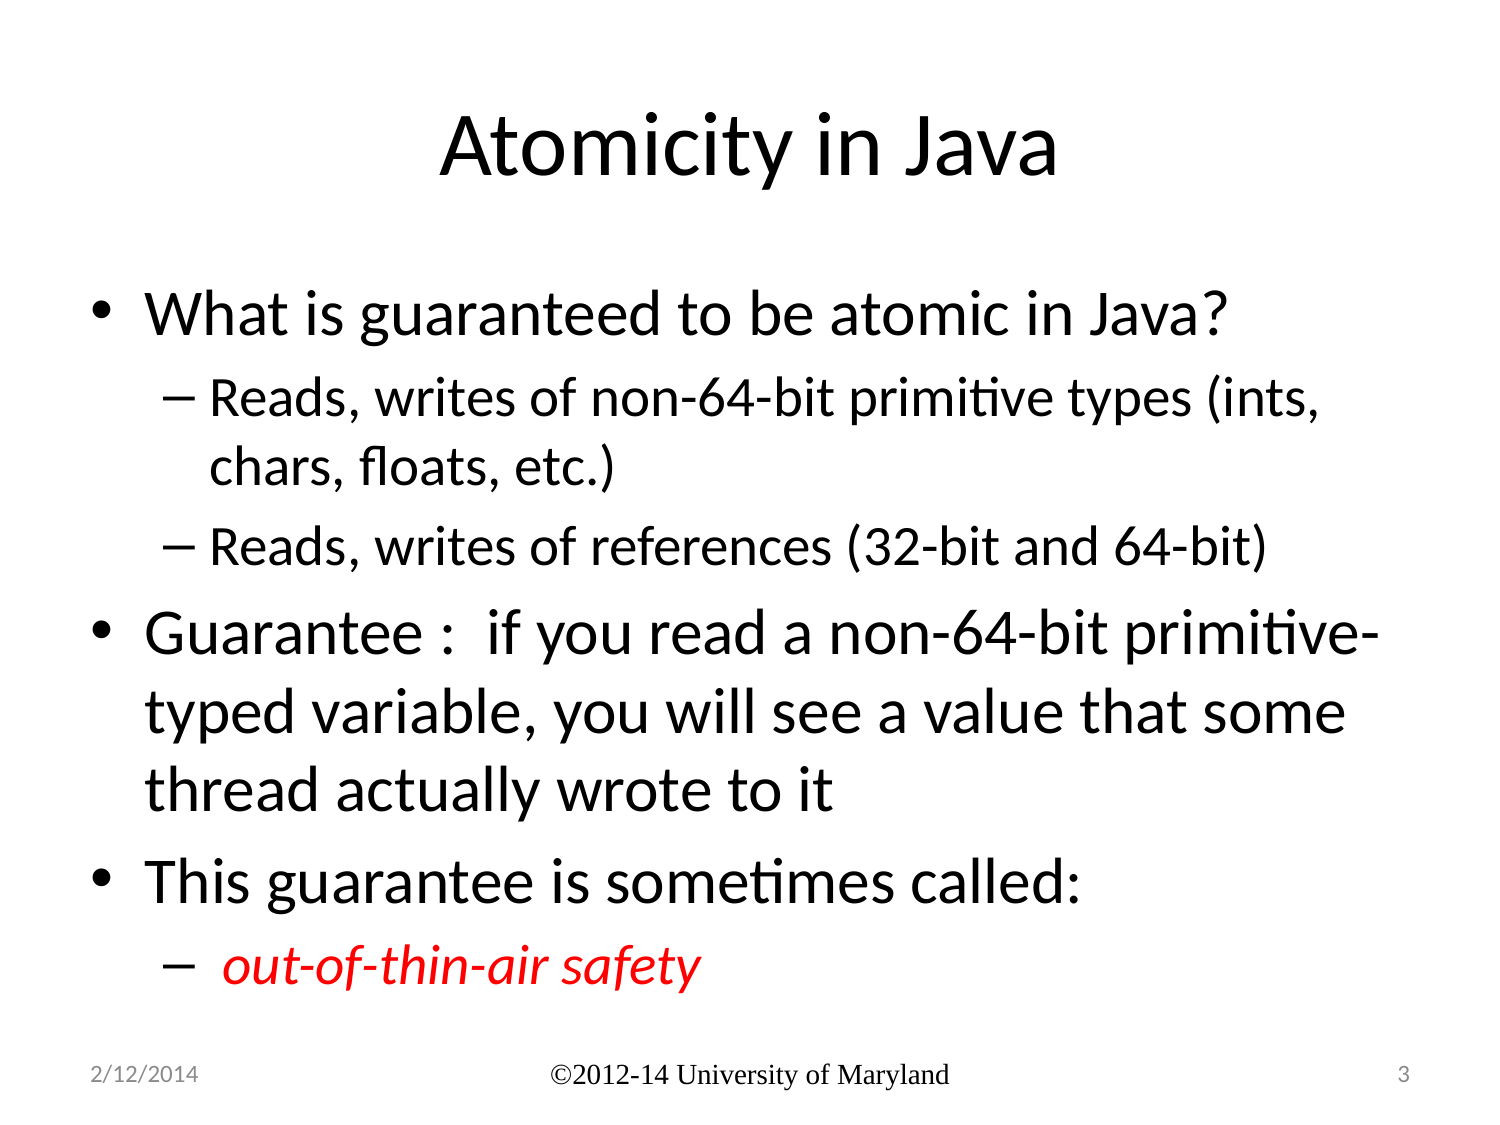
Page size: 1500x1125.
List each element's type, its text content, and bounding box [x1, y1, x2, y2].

footer ©2012-14 University of Maryland [512, 1042, 988, 1103]
list What is guaranteed to be atomic in Java? Reads, writes of non-64-bit primitive types (ints, chars, floats, etc.) Reads, writes of references (32-bit and 64-bit) Guarantee : if you read a non-64-bit primitive-typed variable, you will see a value that some thread actually wrote to it This guarantee is sometimes called: out-of-thin-air safety [75, 262, 1425, 1005]
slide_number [75, 1042, 425, 1103]
slide_number 3 [1074, 1042, 1425, 1103]
title Atomicity in Java [75, 45, 1425, 233]
